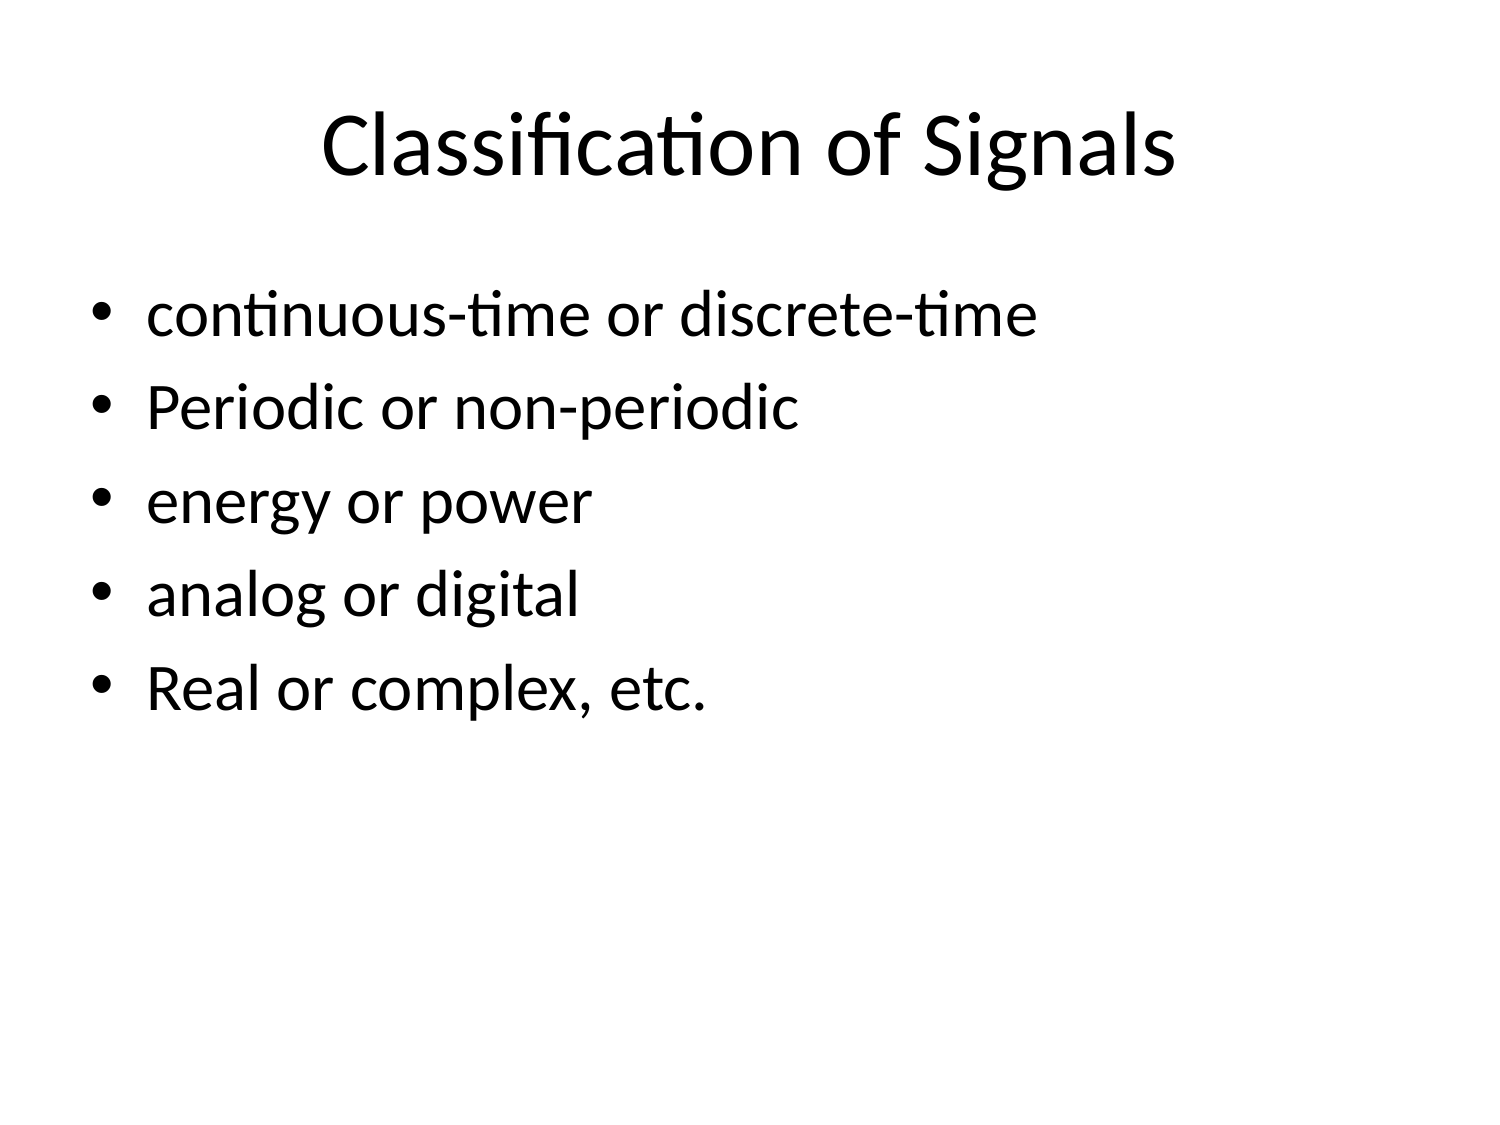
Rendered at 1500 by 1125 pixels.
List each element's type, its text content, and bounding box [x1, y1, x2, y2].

list continuous-time or discrete-time Periodic or non-periodic energy or power analog or digital Real or complex, etc. [75, 262, 1425, 1005]
title Classification of Signals [75, 45, 1425, 233]
